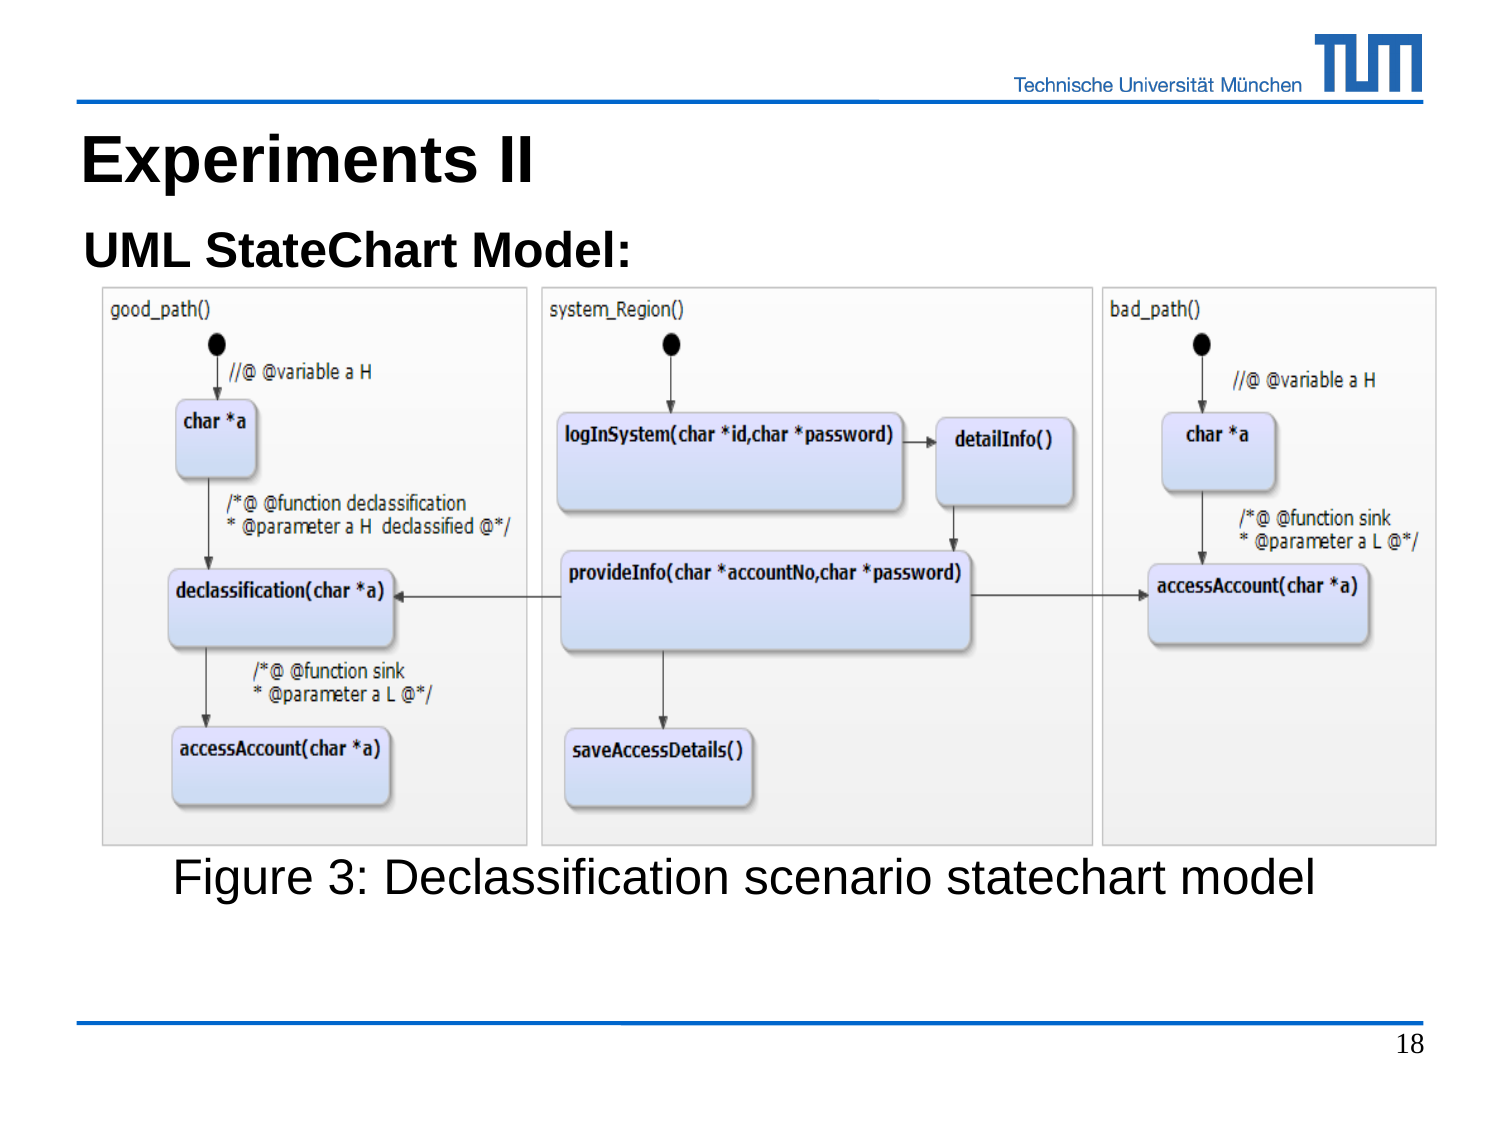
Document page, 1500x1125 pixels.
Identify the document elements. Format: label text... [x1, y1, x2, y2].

picture [1014, 34, 1422, 92]
list UML StateChart Model: Figure 3: Declassification scenario statechart model [83, 217, 1420, 1004]
slide_number 18 [1075, 1024, 1425, 1103]
title Experiments II [80, 112, 1419, 200]
picture [96, 274, 1438, 848]
